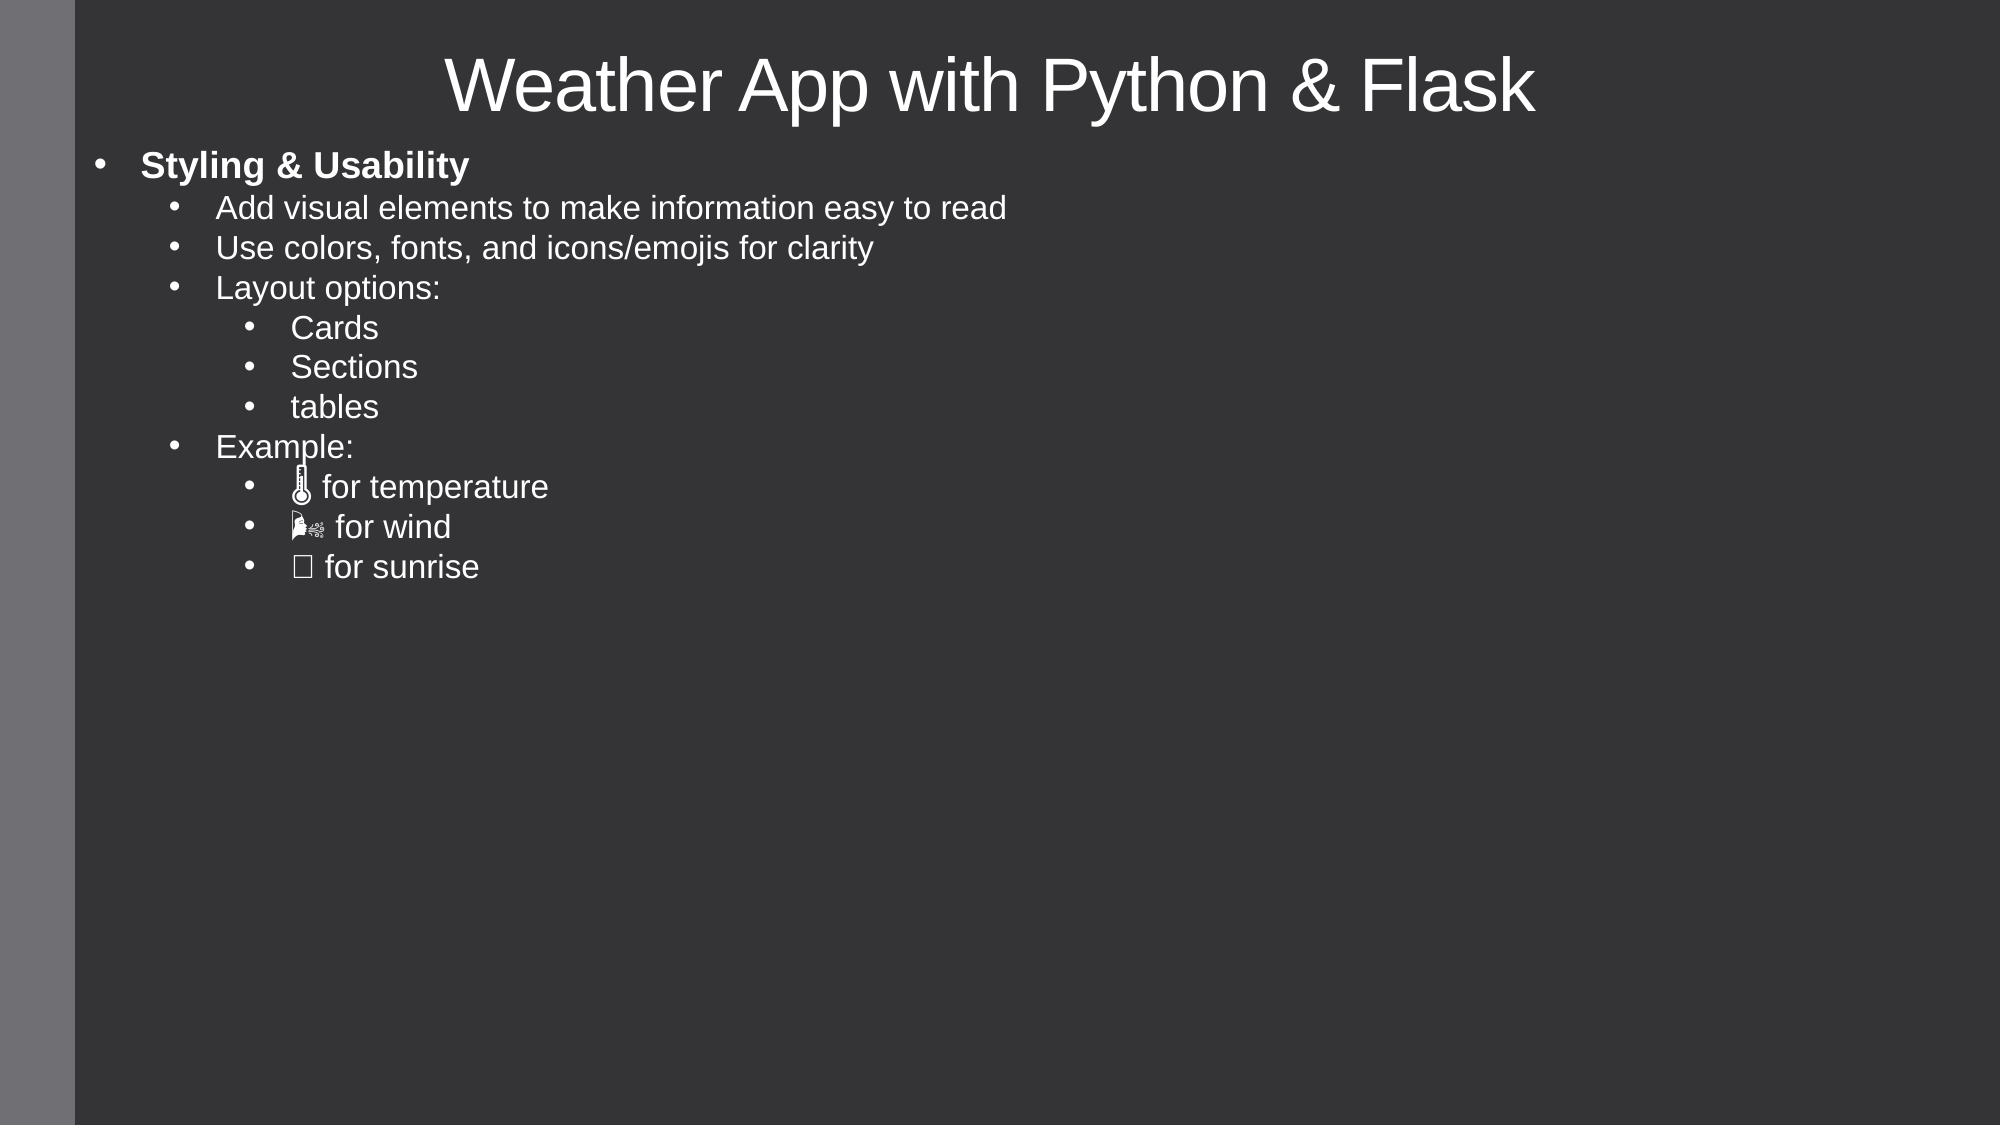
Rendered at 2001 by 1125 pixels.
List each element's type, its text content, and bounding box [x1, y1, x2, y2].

title Weather App with Python & Flask [386, 23, 1595, 134]
text_box Styling & Usability Add visual elements to make information easy to read Use colors, fonts, and icons/emojis for clarity Layout options: Cards Sections tables Example: 🌡 for temperature 🌬 for wind 🌅 for sunrise [78, 133, 1058, 638]
